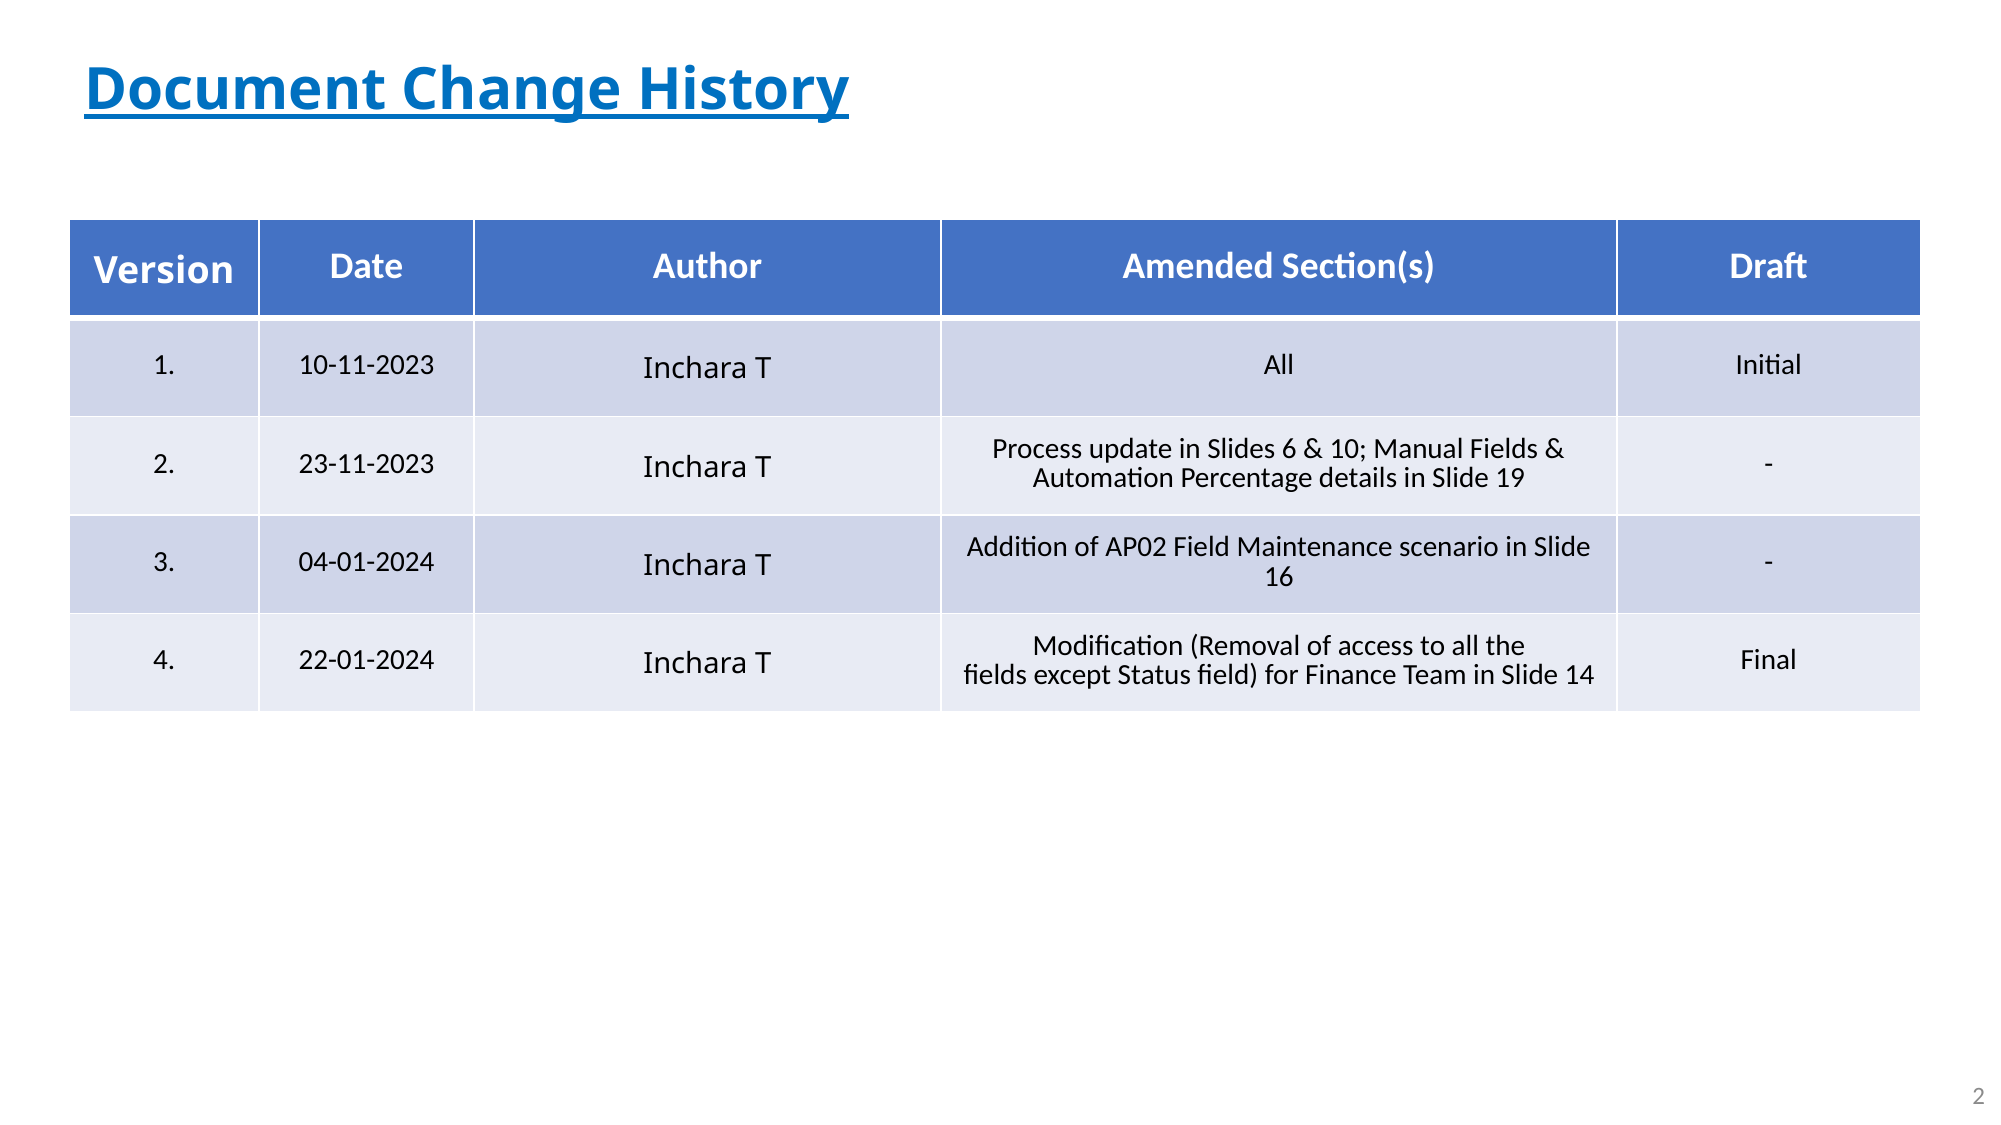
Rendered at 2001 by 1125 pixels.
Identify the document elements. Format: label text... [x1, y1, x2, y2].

slide_number 2 [1550, 1065, 2000, 1125]
text_box Document Change History [69, 18, 963, 168]
table_header Amended Section(s) [942, 220, 1616, 315]
table_cell 4. [70, 614, 258, 711]
table_cell Inchara T [475, 516, 940, 613]
table_cell 3. [70, 516, 258, 613]
table_cell Inchara T [475, 417, 940, 514]
table_cell Final [1618, 614, 1920, 711]
table_header Draft [1618, 220, 1920, 315]
table_header Author [475, 220, 940, 315]
table_cell Inchara T [475, 614, 940, 711]
table_header Version [70, 220, 258, 315]
table_cell 10-11-2023 [260, 321, 473, 416]
table_cell 2. [70, 417, 258, 514]
table_cell 23-11-2023 [260, 417, 473, 514]
table_cell - [1618, 516, 1920, 613]
table_cell - [1618, 417, 1920, 514]
table_cell Addition of AP02 Field Maintenance scenario in Slide 16 [942, 516, 1616, 613]
table_cell All [942, 321, 1616, 416]
table_cell 04-01-2024 [260, 516, 473, 613]
table_header Date [260, 220, 473, 315]
table_cell Process update in Slides 6 & 10; Manual Fields & Automation Percentage details in Slide 19 [942, 417, 1616, 514]
table_cell Modification (Removal of access to all the fields except Status field) for Finance Team in Slide 14 [942, 614, 1616, 711]
table_cell 22-01-2024 [260, 614, 473, 711]
table_cell 1. [70, 321, 258, 416]
table_cell Inchara T [475, 321, 940, 416]
table_cell Initial [1618, 321, 1920, 416]
